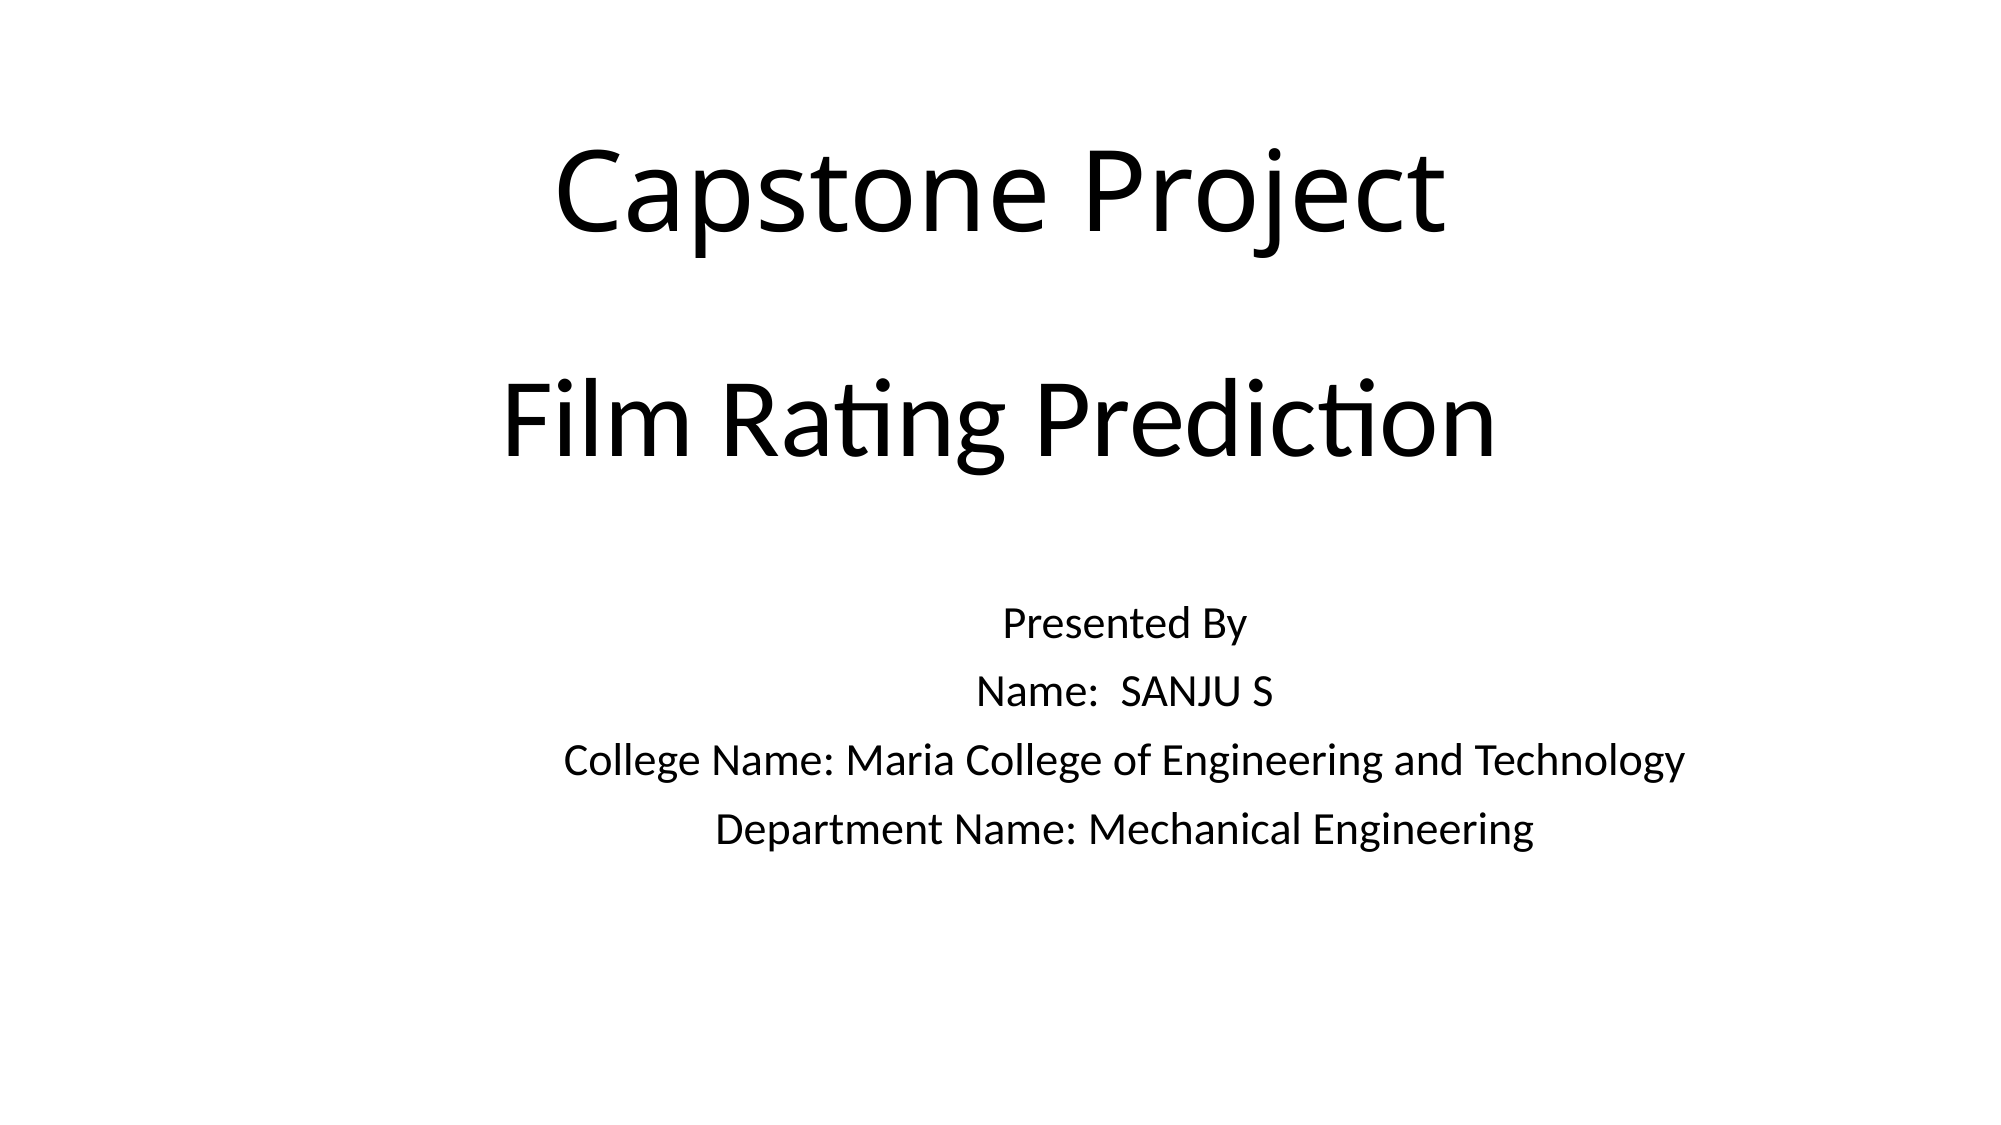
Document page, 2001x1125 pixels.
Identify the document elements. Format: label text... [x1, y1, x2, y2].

subtitle Presented By Name: SANJU S College Name: Maria College of Engineering and Technology Department Name: Mechanical Engineering [249, 590, 2000, 863]
text_box Film Rating Prediction [486, 336, 1514, 487]
title Capstone Project [249, 125, 1750, 263]
